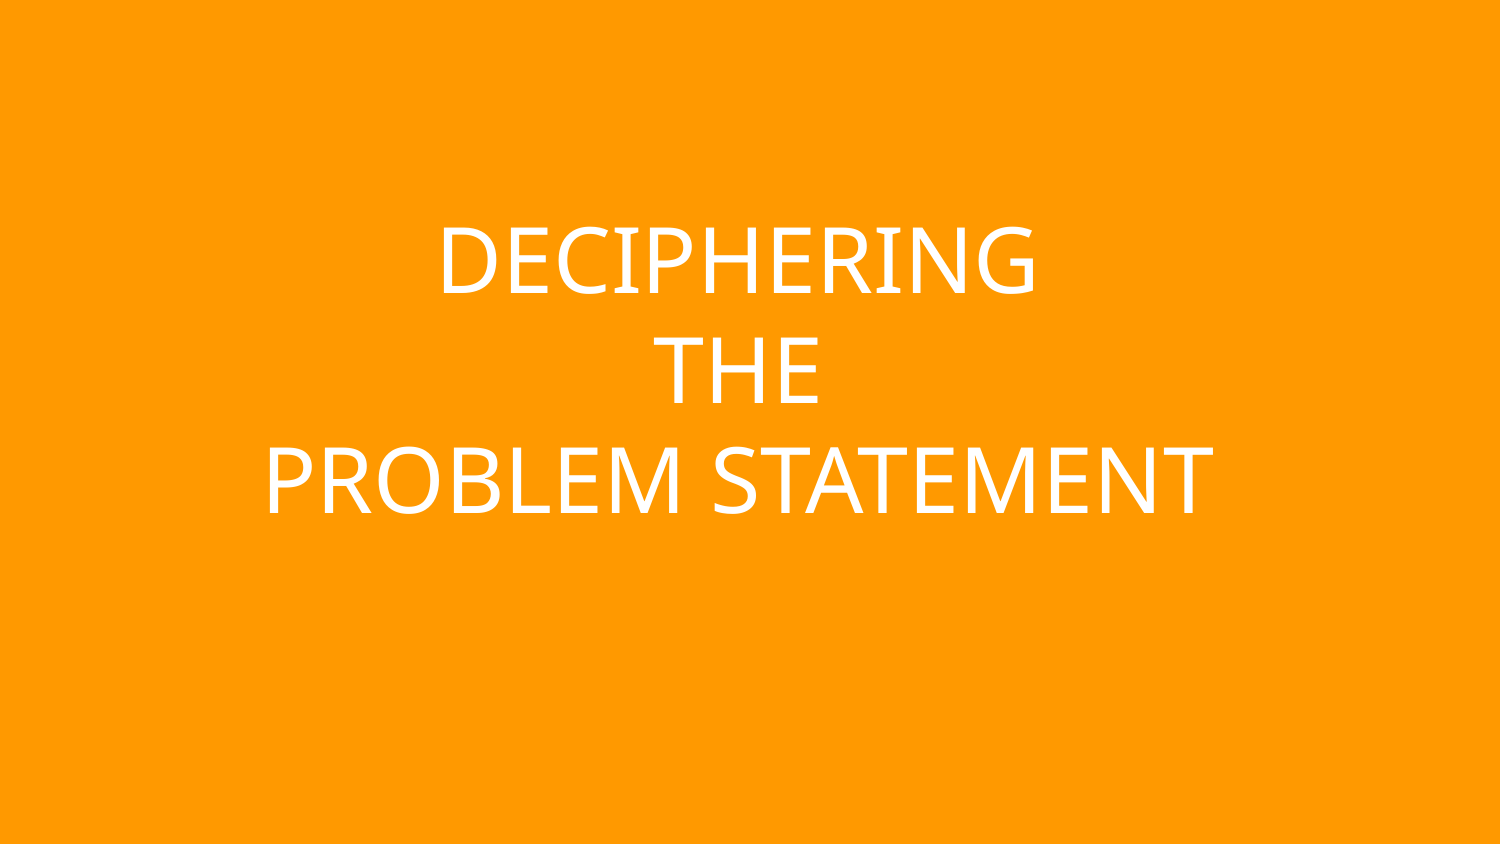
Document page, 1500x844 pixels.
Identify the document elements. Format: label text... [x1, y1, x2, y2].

text_box DECIPHERING THE PROBLEM STATEMENT [231, 194, 1269, 649]
